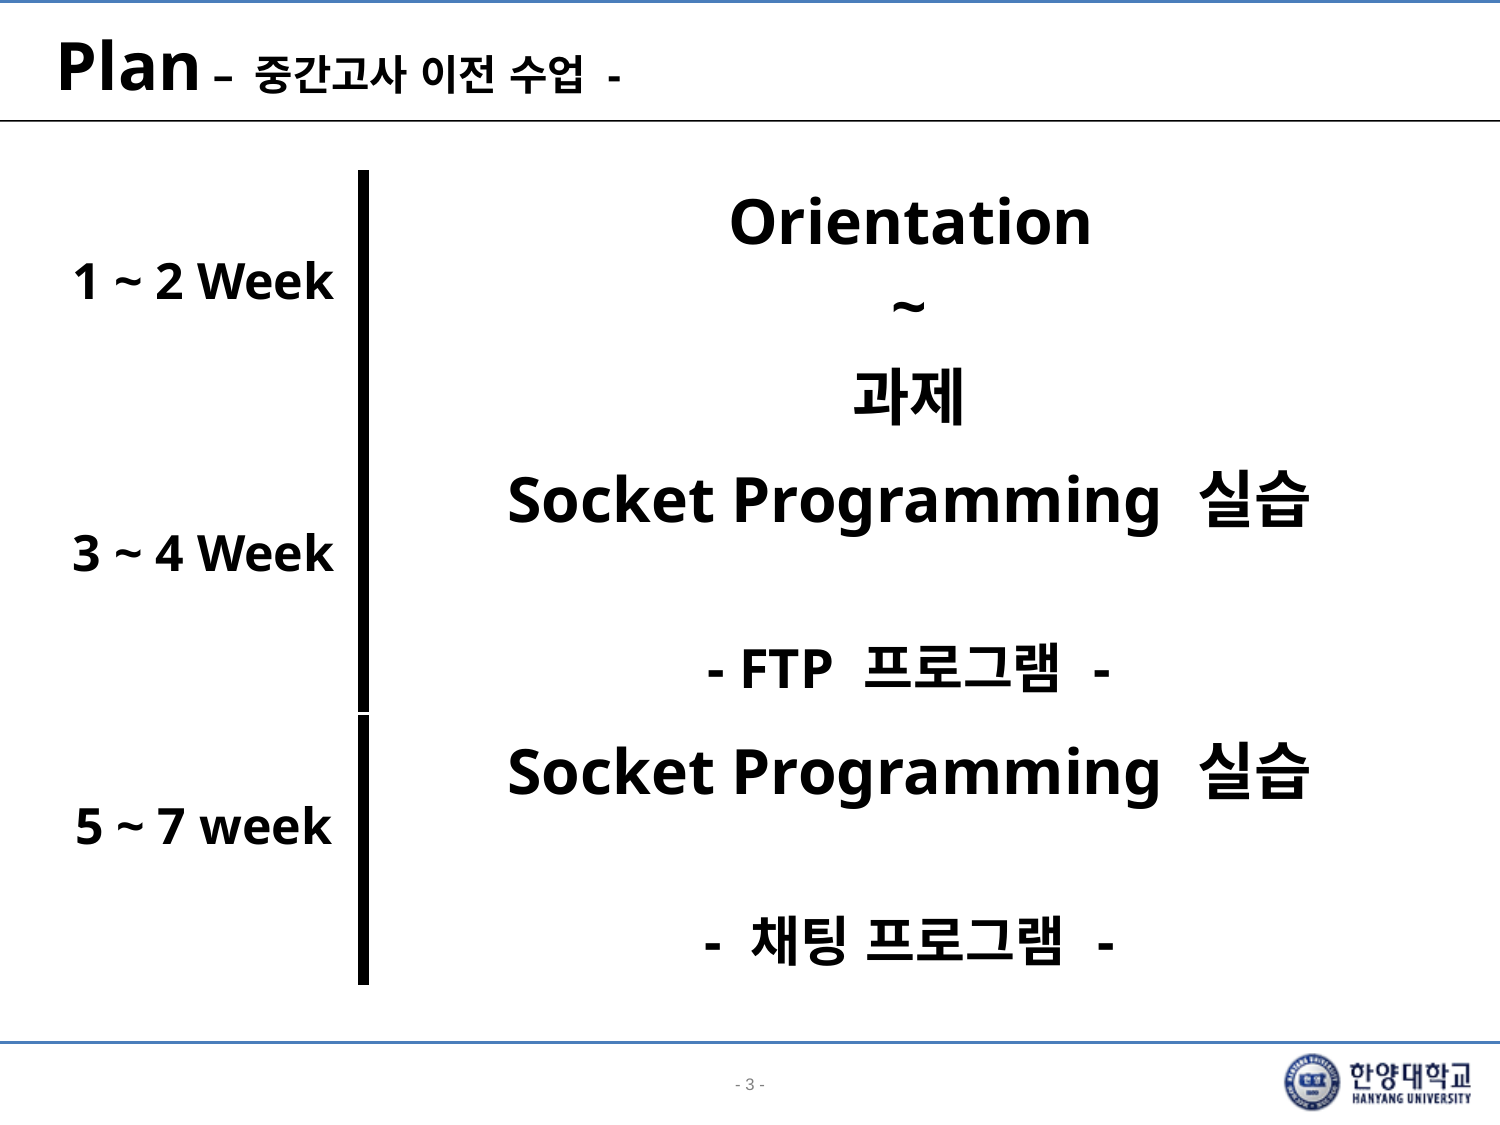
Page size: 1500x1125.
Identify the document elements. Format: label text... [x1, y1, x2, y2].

table_header Orientation ~ 과제 [369, 170, 1456, 442]
table_header 3 ~ 4 Week [44, 442, 358, 712]
title Plan – 중간고사 이전 수업 - [40, 32, 1449, 95]
table_header 5 ~ 7 week [44, 715, 358, 985]
picture [1264, 1052, 1496, 1113]
table_header Socket Programming 실습 - 채팅 프로그램 - [369, 715, 1456, 985]
table_header Socket Programming 실습 - FTP 프로그램 - [369, 442, 1456, 712]
table_header 1 ~ 2 Week [44, 170, 358, 442]
